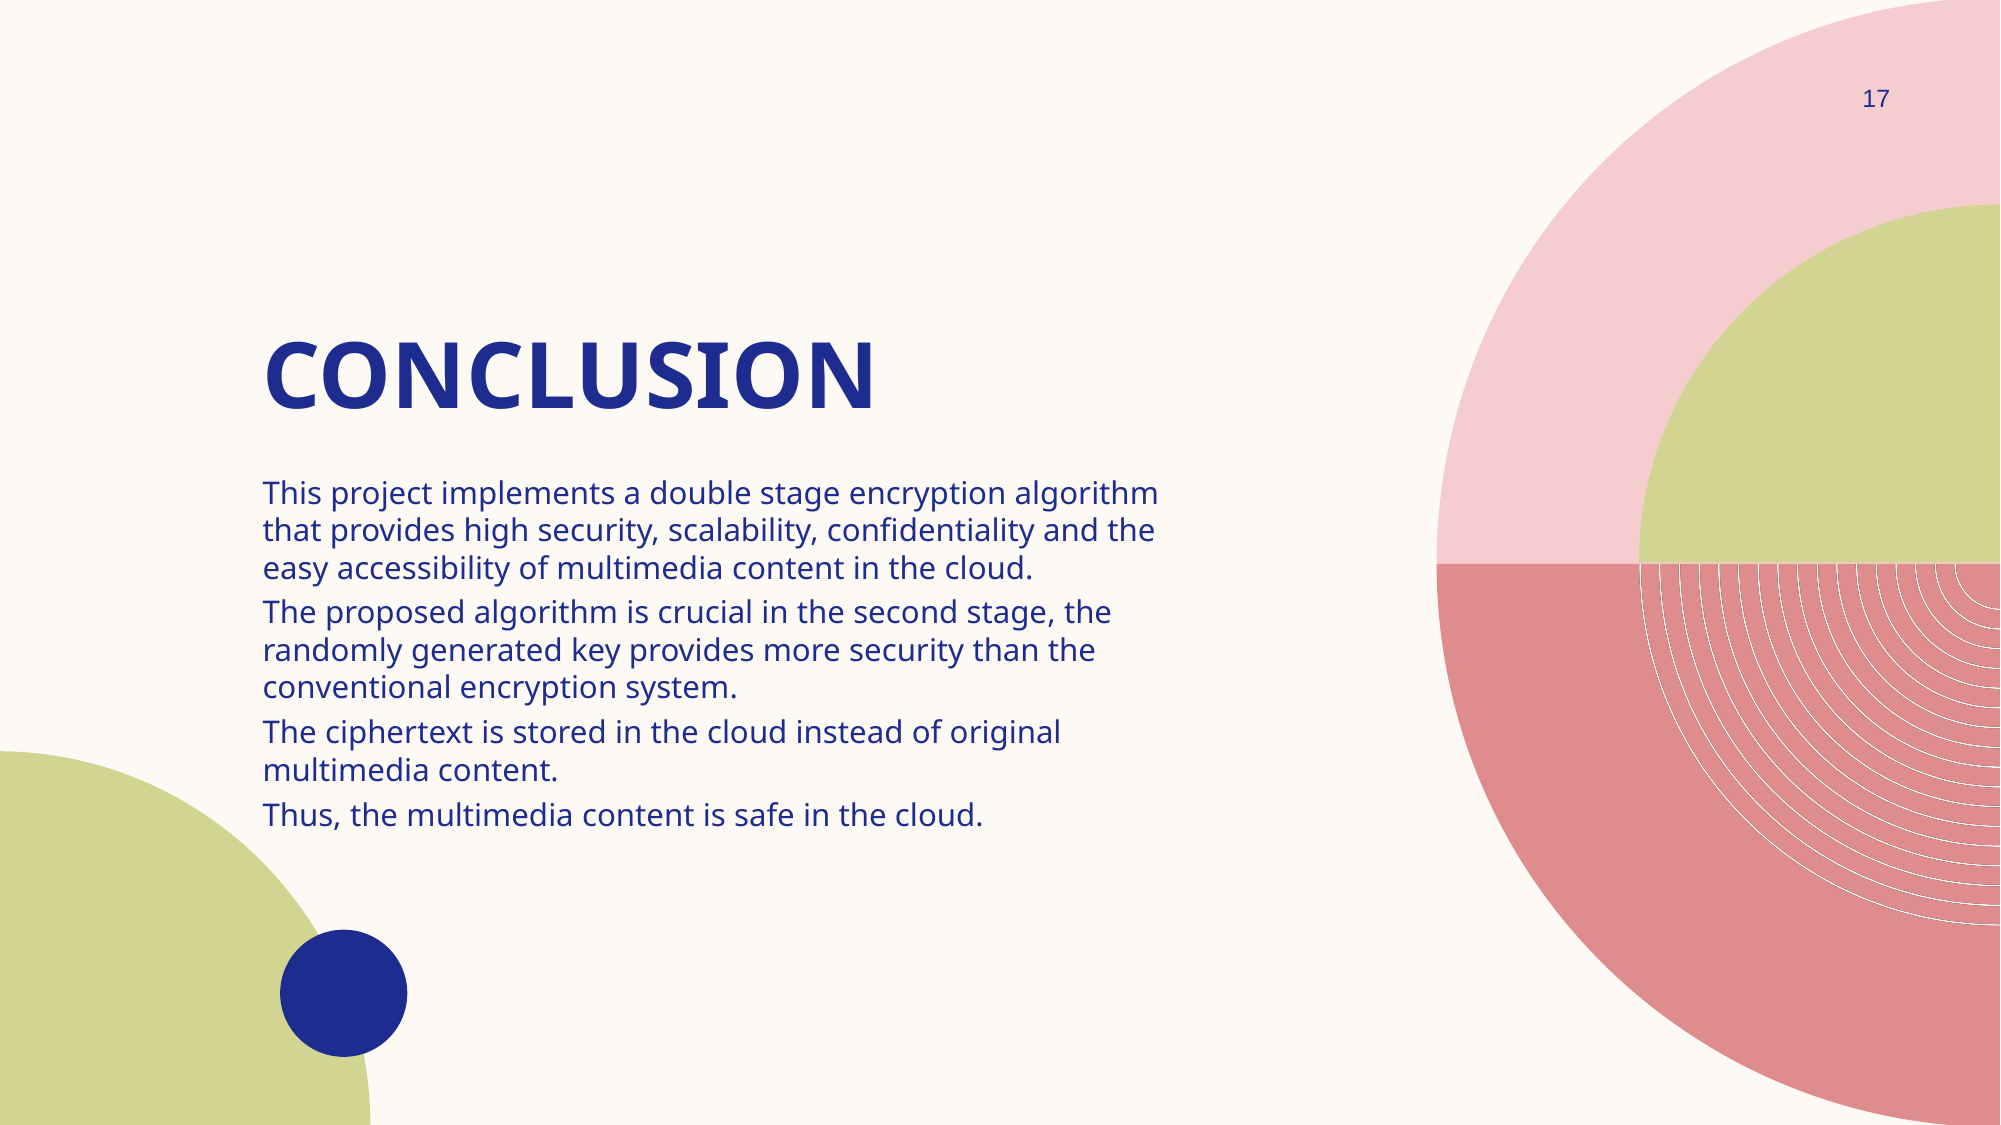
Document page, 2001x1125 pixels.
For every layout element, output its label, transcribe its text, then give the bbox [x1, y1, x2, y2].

title CONCLUSION [247, 308, 1358, 435]
picture [1639, 564, 2000, 926]
list This project implements a double stage encryption algorithm that provides high security, scalability, confidentiality and the easy accessibility of multimedia content in the cloud. The proposed algorithm is crucial in the second stage, the randomly generated key provides more security than the conventional encryption system. The ciphertext is stored in the cloud instead of original multimedia content. Thus, the multimedia content is safe in the cloud. [247, 465, 1212, 909]
slide_number 17 [1795, 75, 1958, 120]
